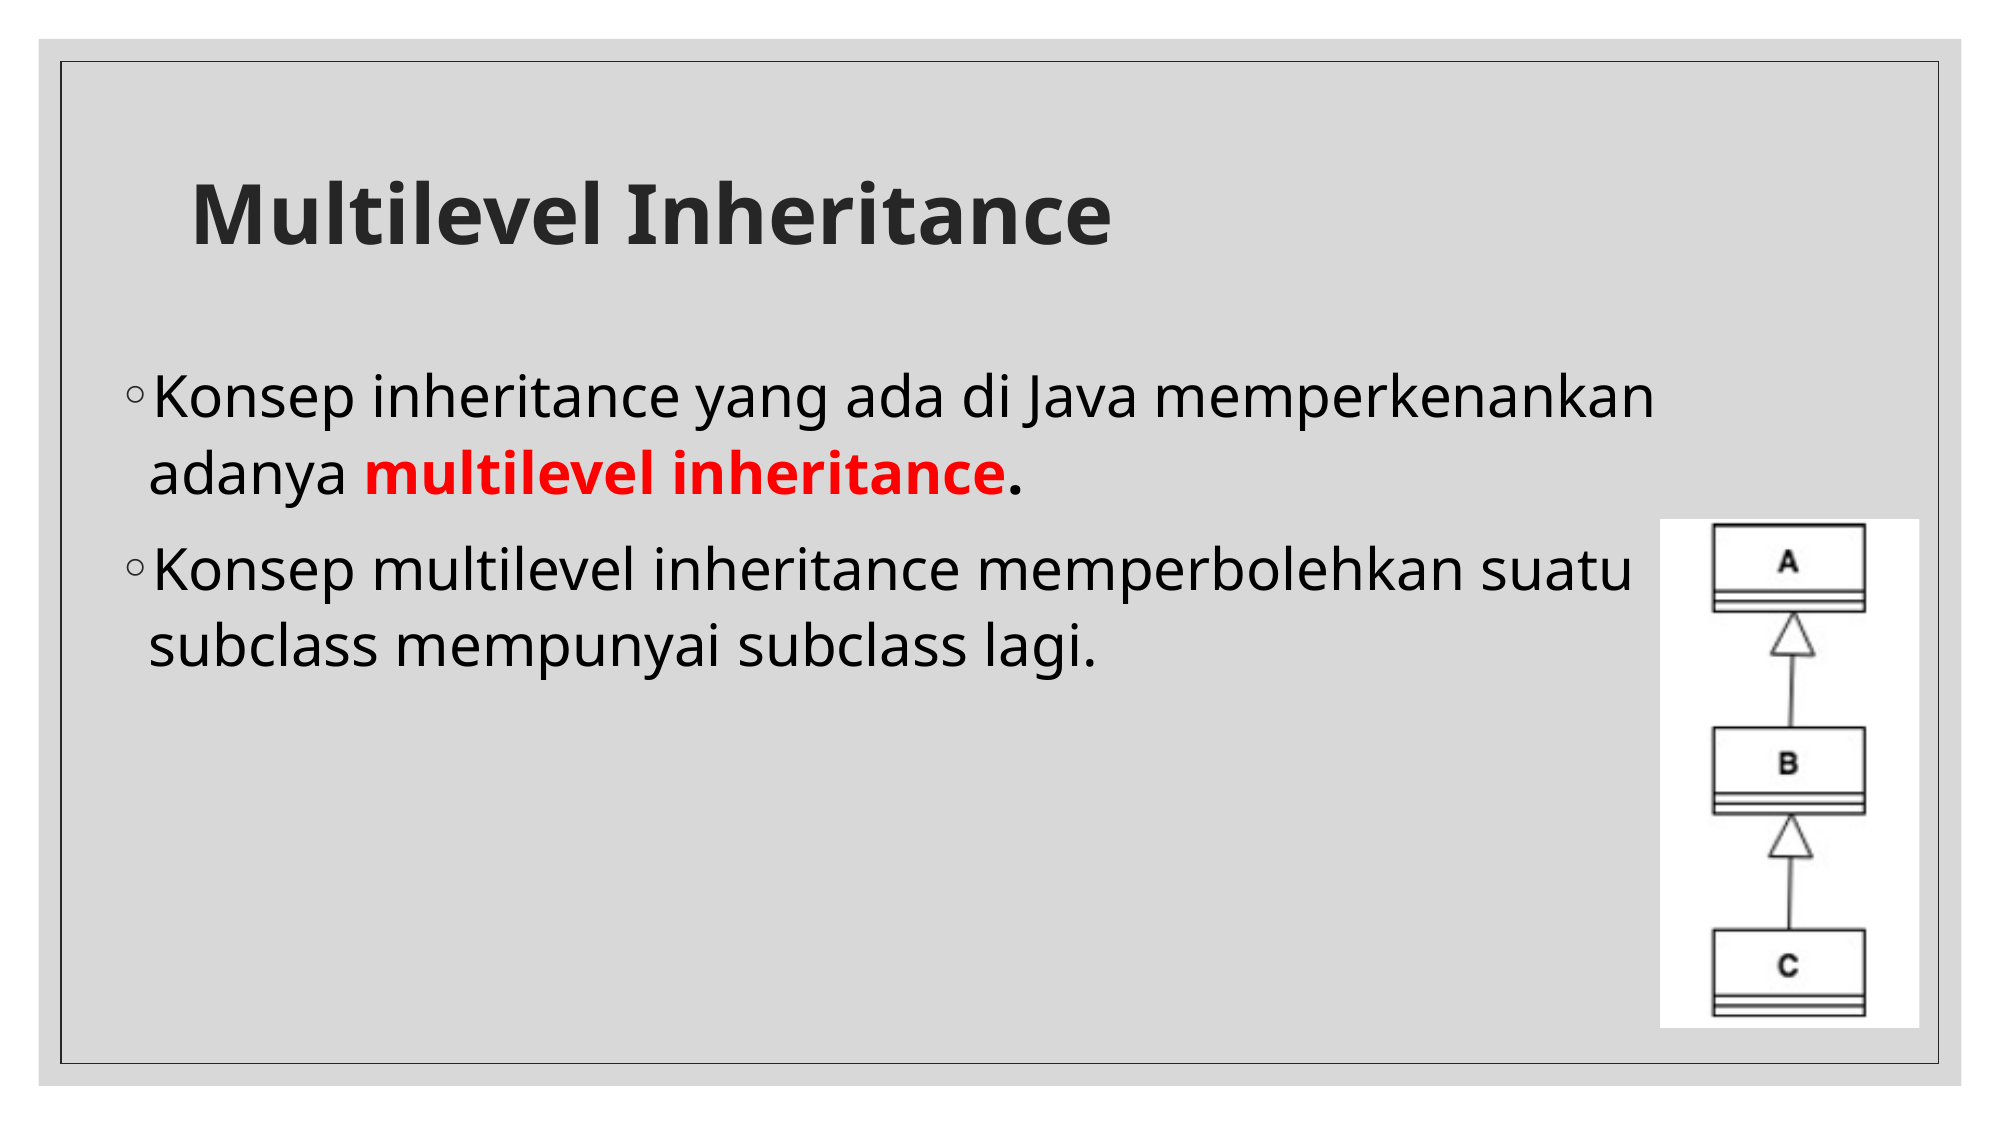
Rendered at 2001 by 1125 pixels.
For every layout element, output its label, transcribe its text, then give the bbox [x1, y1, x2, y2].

picture [1660, 519, 1920, 1028]
title Multilevel Inheritance [174, 105, 1825, 331]
list Konsep inheritance yang ada di Java memperkenankan adanya multilevel inheritance. Konsep multilevel inheritance memperbolehkan suatu subclass mempunyai subclass lagi. [103, 345, 1754, 977]
